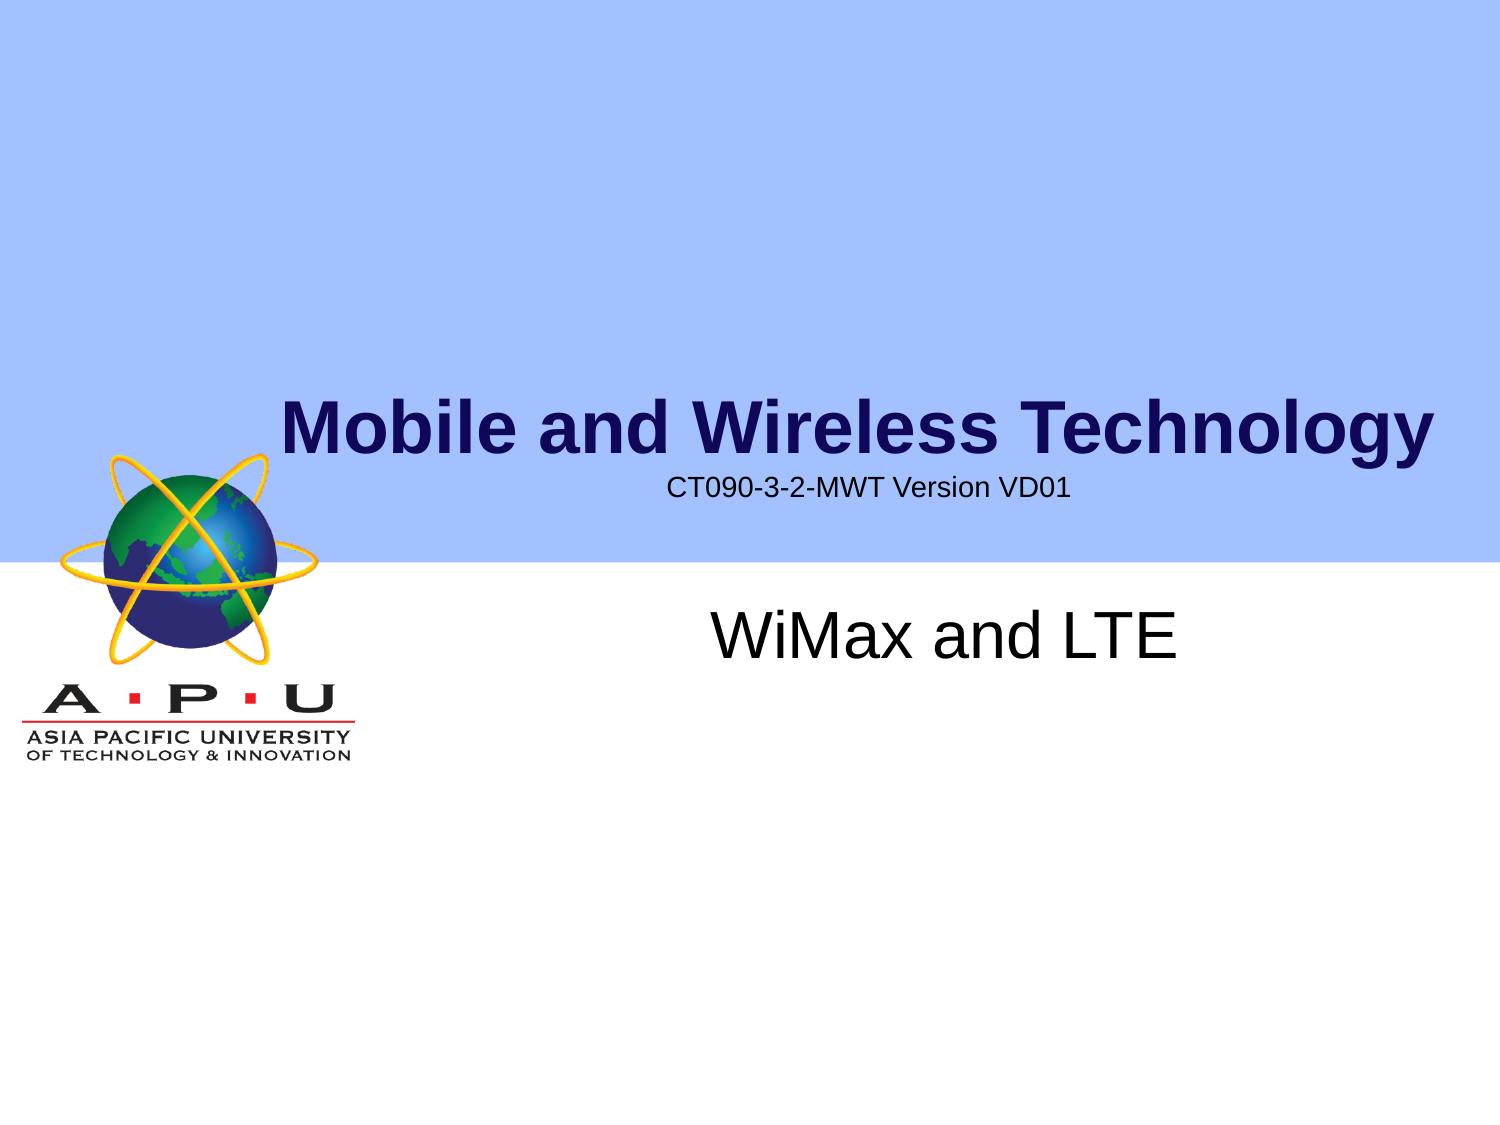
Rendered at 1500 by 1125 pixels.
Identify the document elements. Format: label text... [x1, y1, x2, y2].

picture [0, 412, 397, 805]
title Mobile and Wireless Technology CT090-3-2-MWT Version VD01 [238, 339, 1500, 543]
subtitle WiMax and LTE [389, 584, 1500, 872]
